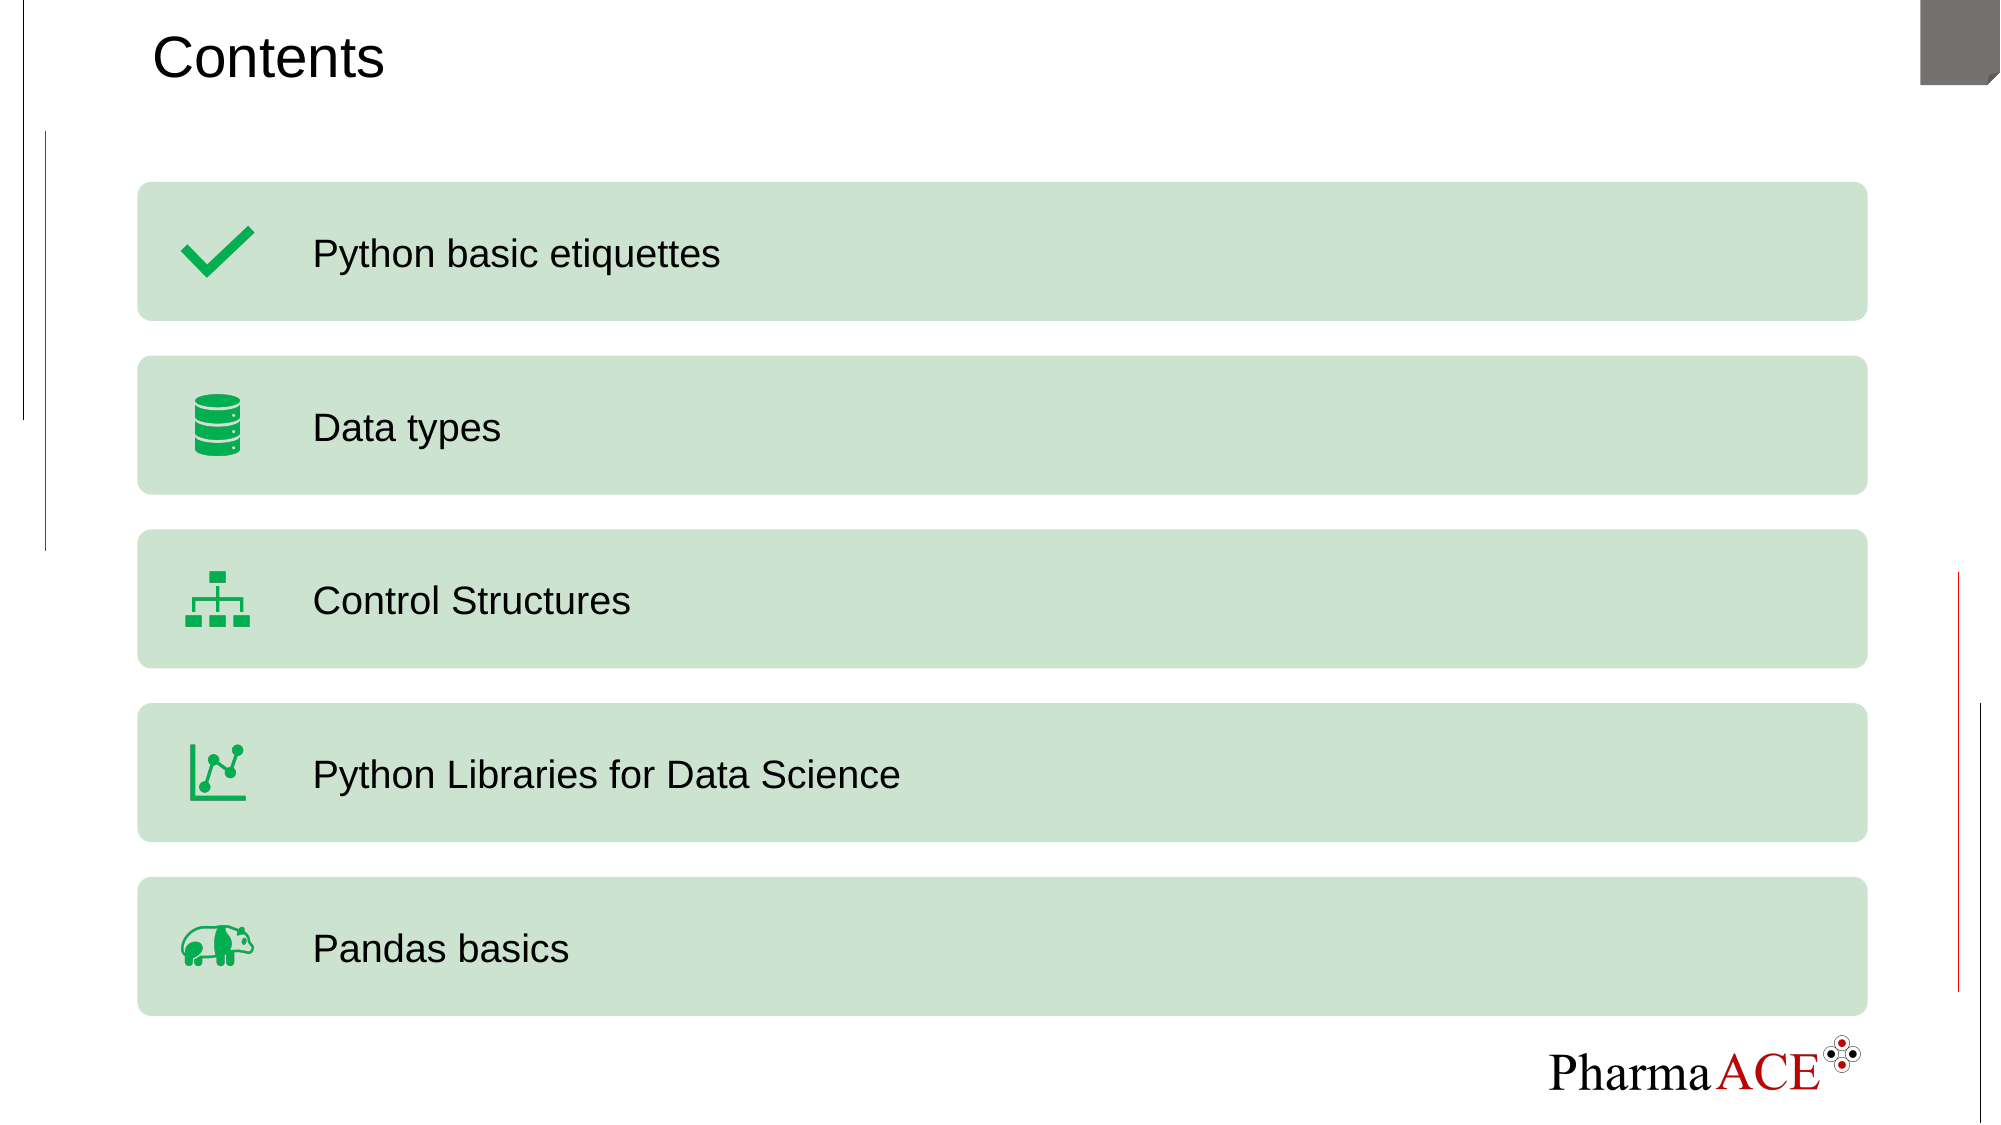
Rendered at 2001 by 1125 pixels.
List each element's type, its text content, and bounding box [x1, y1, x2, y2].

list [137, 181, 1868, 1017]
picture [1539, 1023, 1870, 1112]
title Contents [137, 19, 1868, 168]
